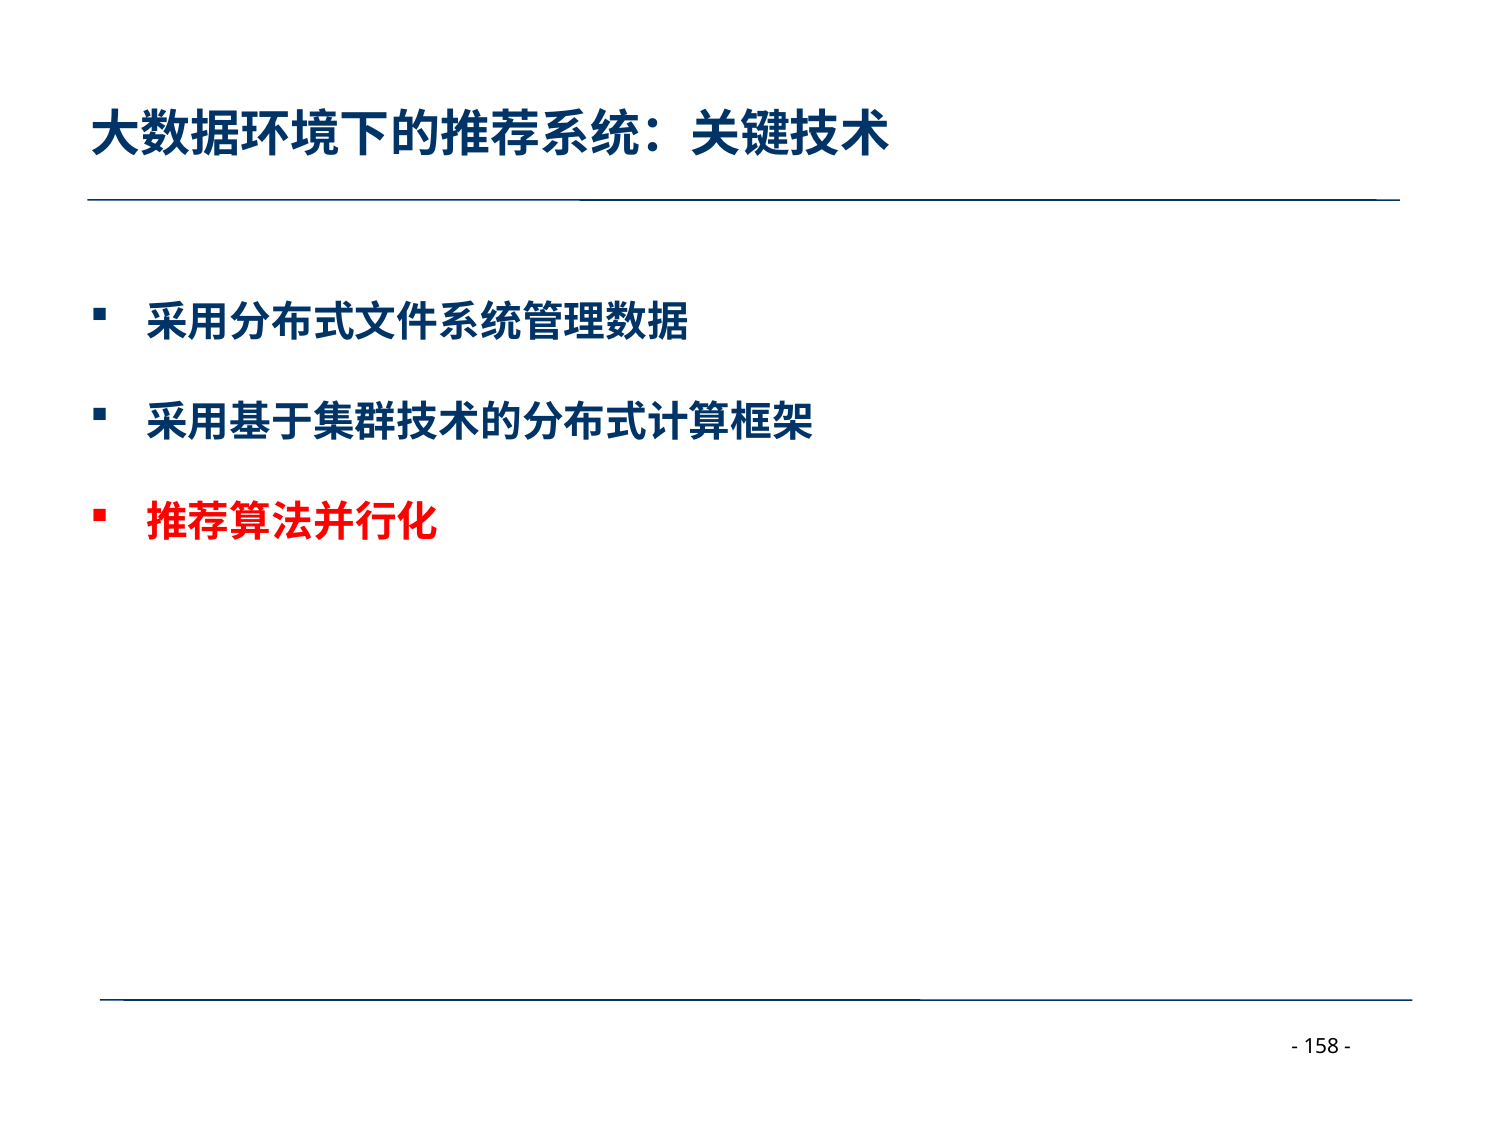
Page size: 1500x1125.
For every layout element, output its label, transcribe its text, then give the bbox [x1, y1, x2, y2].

list 采用分布式文件系统管理数据 采用基于集群技术的分布式计算框架 推荐算法并行化 [74, 262, 1426, 1006]
title 大数据环境下的推荐系统：关键技术 [74, 37, 1426, 226]
